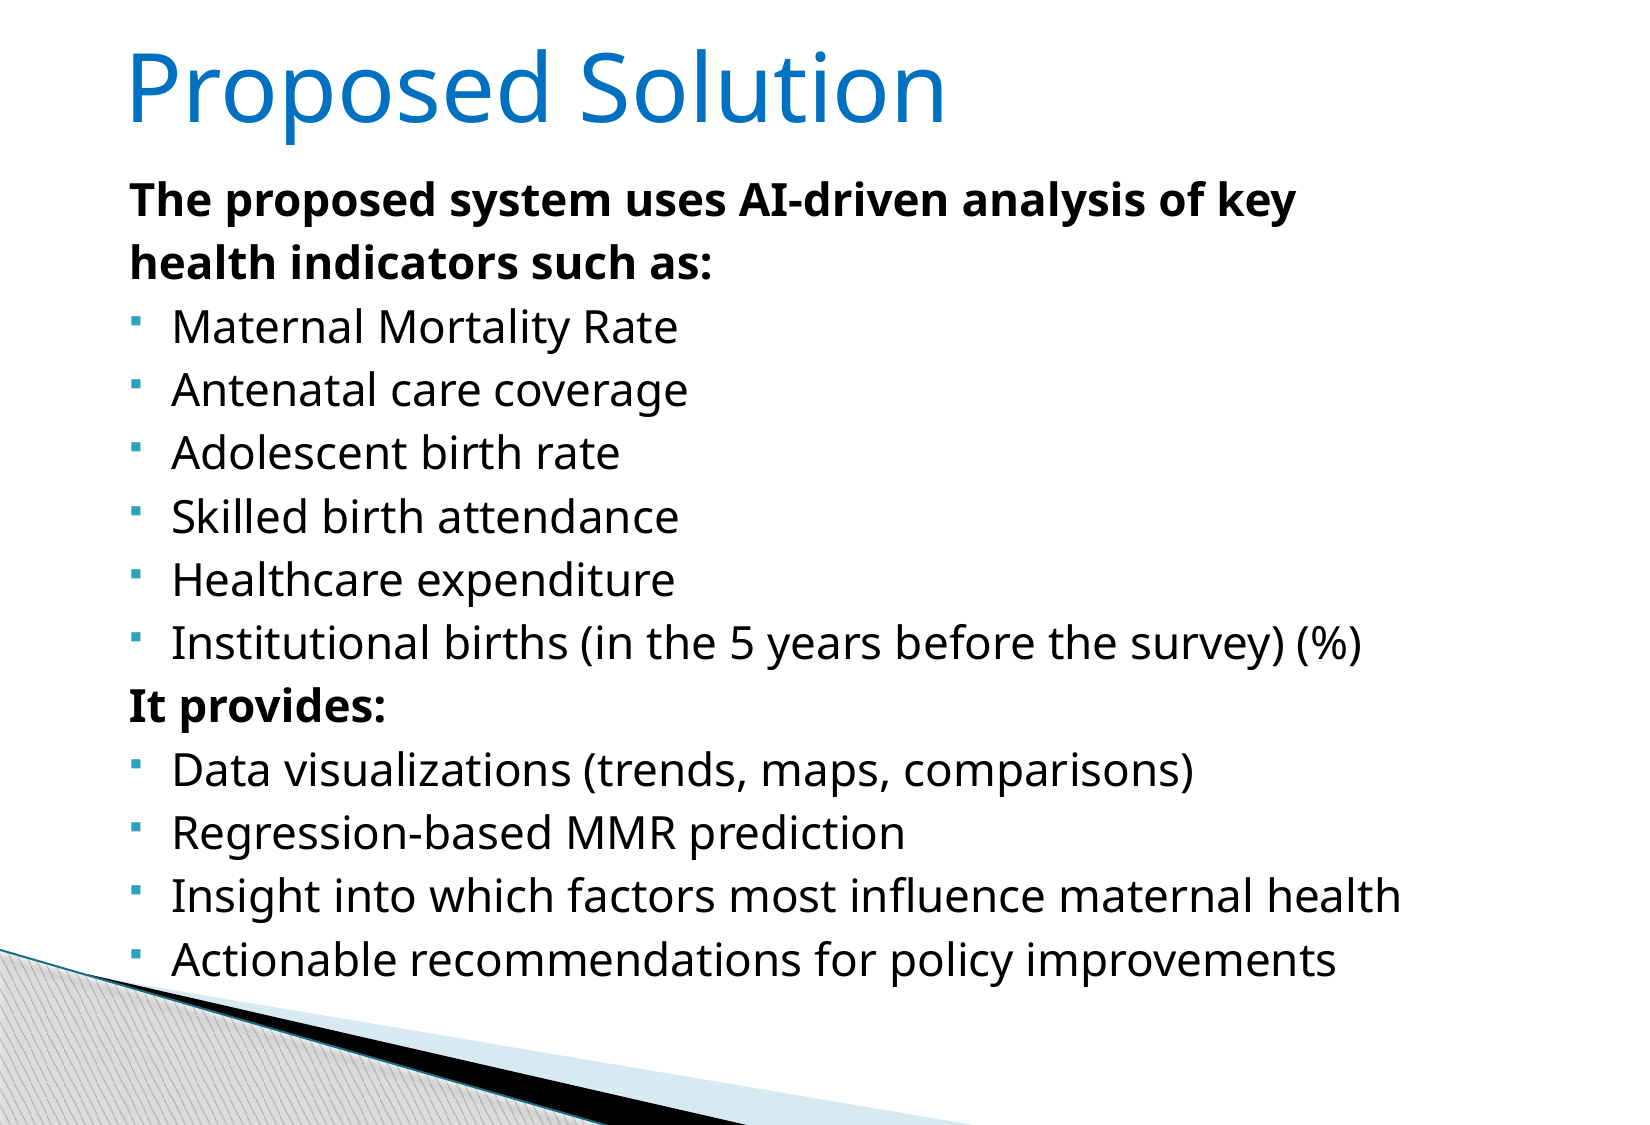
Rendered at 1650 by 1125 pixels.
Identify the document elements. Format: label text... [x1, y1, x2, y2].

list The proposed system uses AI-driven analysis of key health indicators such as: Maternal Mortality Rate Antenatal care coverage Adolescent birth rate Skilled birth attendance Healthcare expenditure Institutional births (in the 5 years before the survey) (%) It provides: Data visualizations (trends, maps, comparisons) Regression-based MMR prediction Insight into which factors most influence maternal health Actionable recommendations for policy improvements [96, 99, 1650, 1050]
title Proposed Solution [110, 82, 1595, 200]
